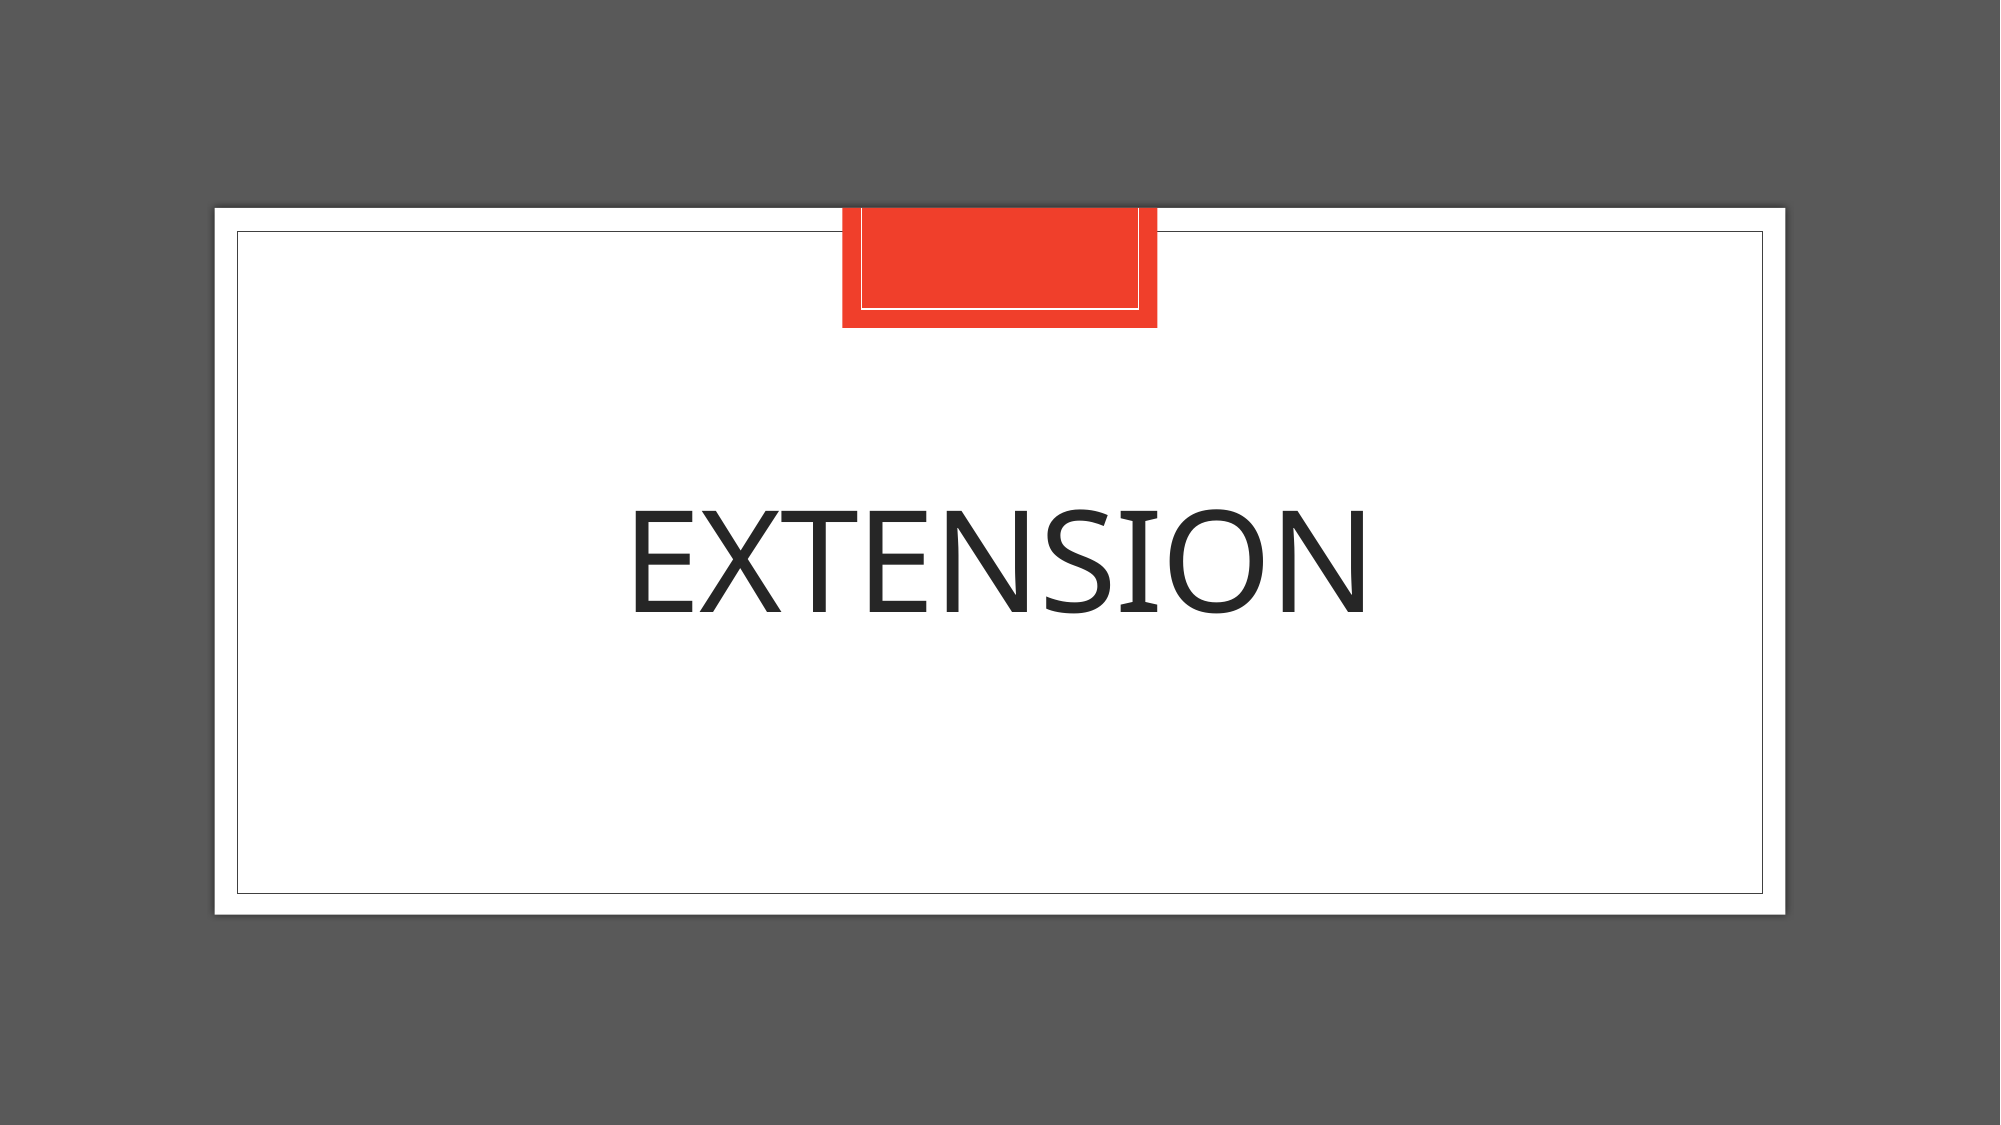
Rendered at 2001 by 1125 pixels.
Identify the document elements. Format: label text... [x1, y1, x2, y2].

title Extension [267, 373, 1733, 769]
